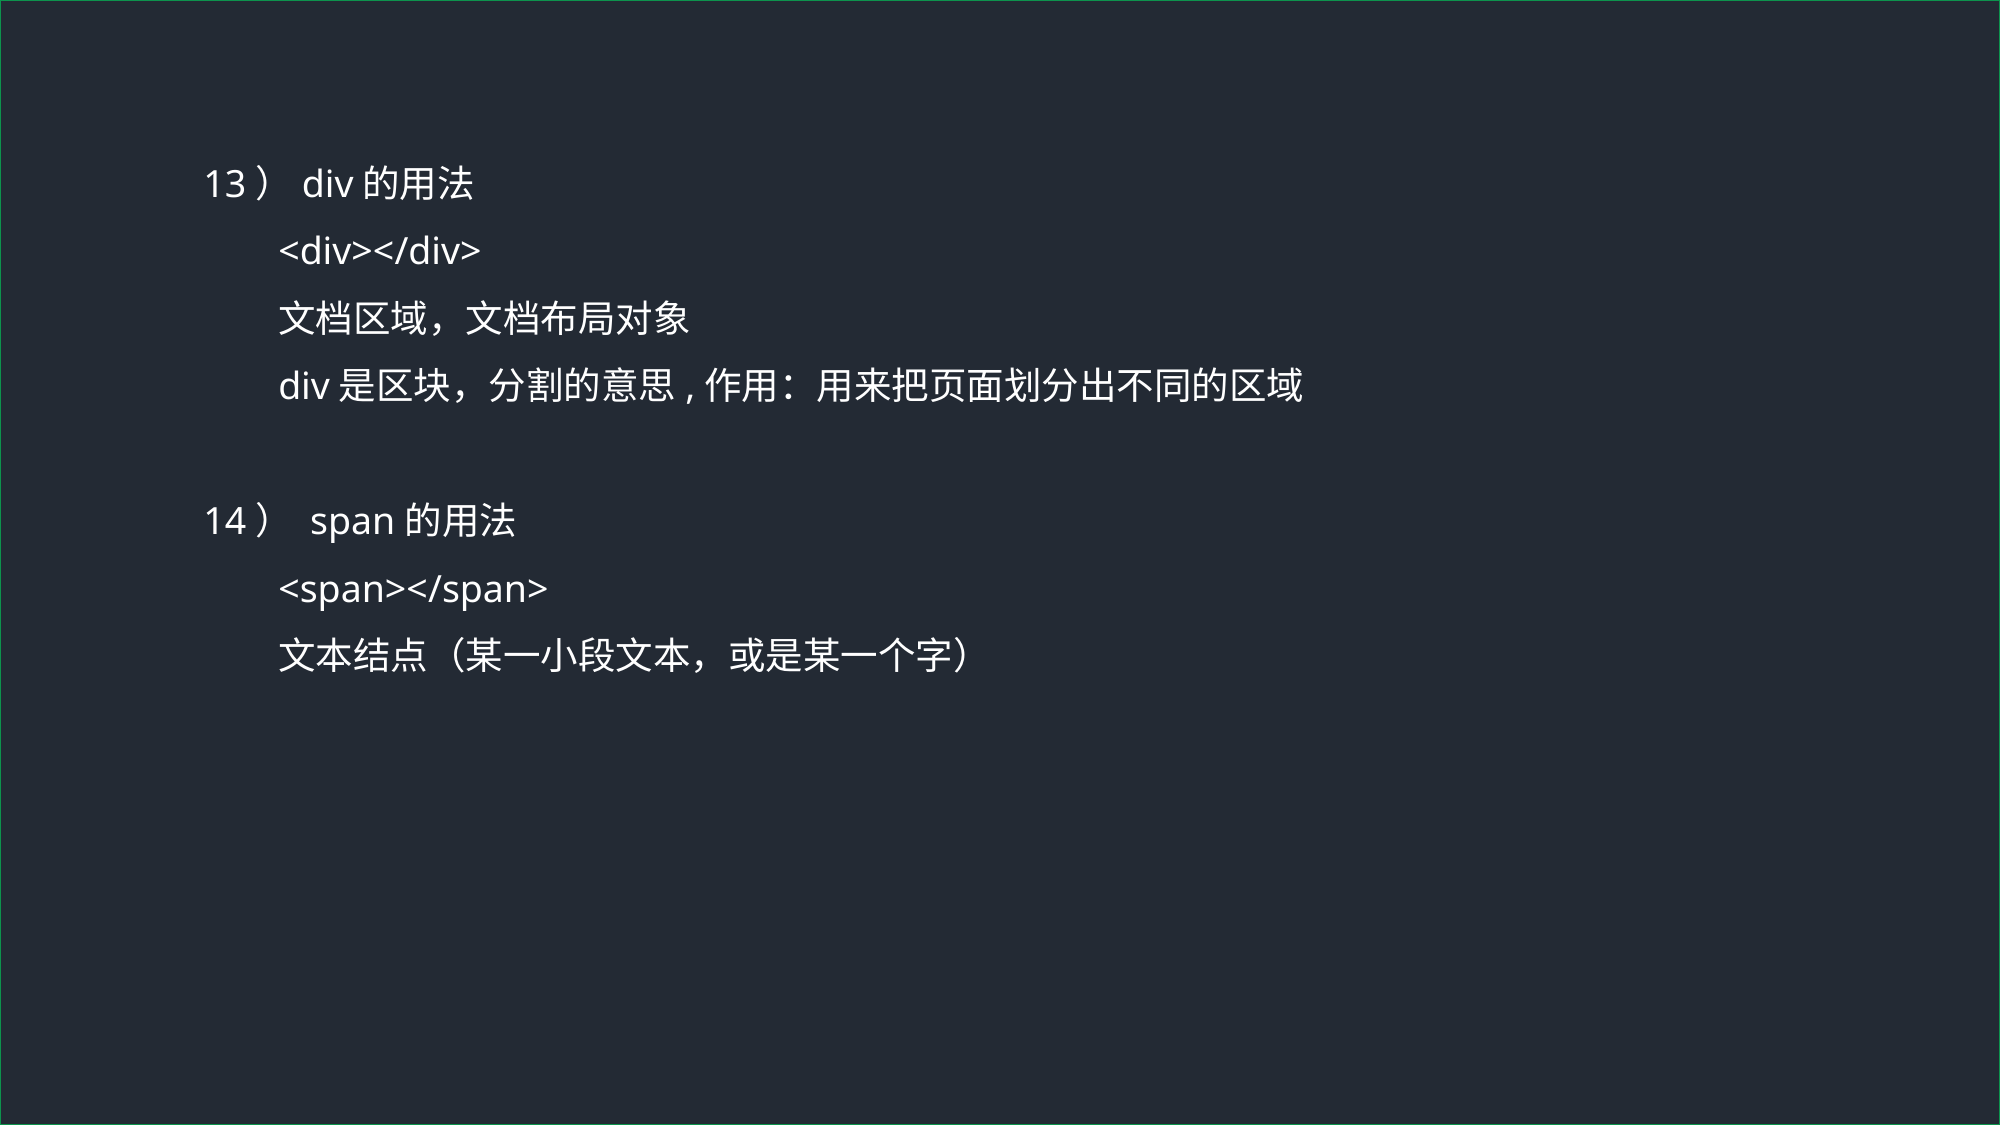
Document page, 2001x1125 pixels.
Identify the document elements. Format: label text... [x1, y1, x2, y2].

text_box [0, 0, 2000, 1125]
text_box 13）div的用法 <div></div> 文档区域，文档布局对象 div是区块，分割的意思,作用：用来把页面划分出不同的区域 14） span的用法 <span></span> 文本结点（某一小段文本，或是某一个字） [188, 129, 1708, 685]
